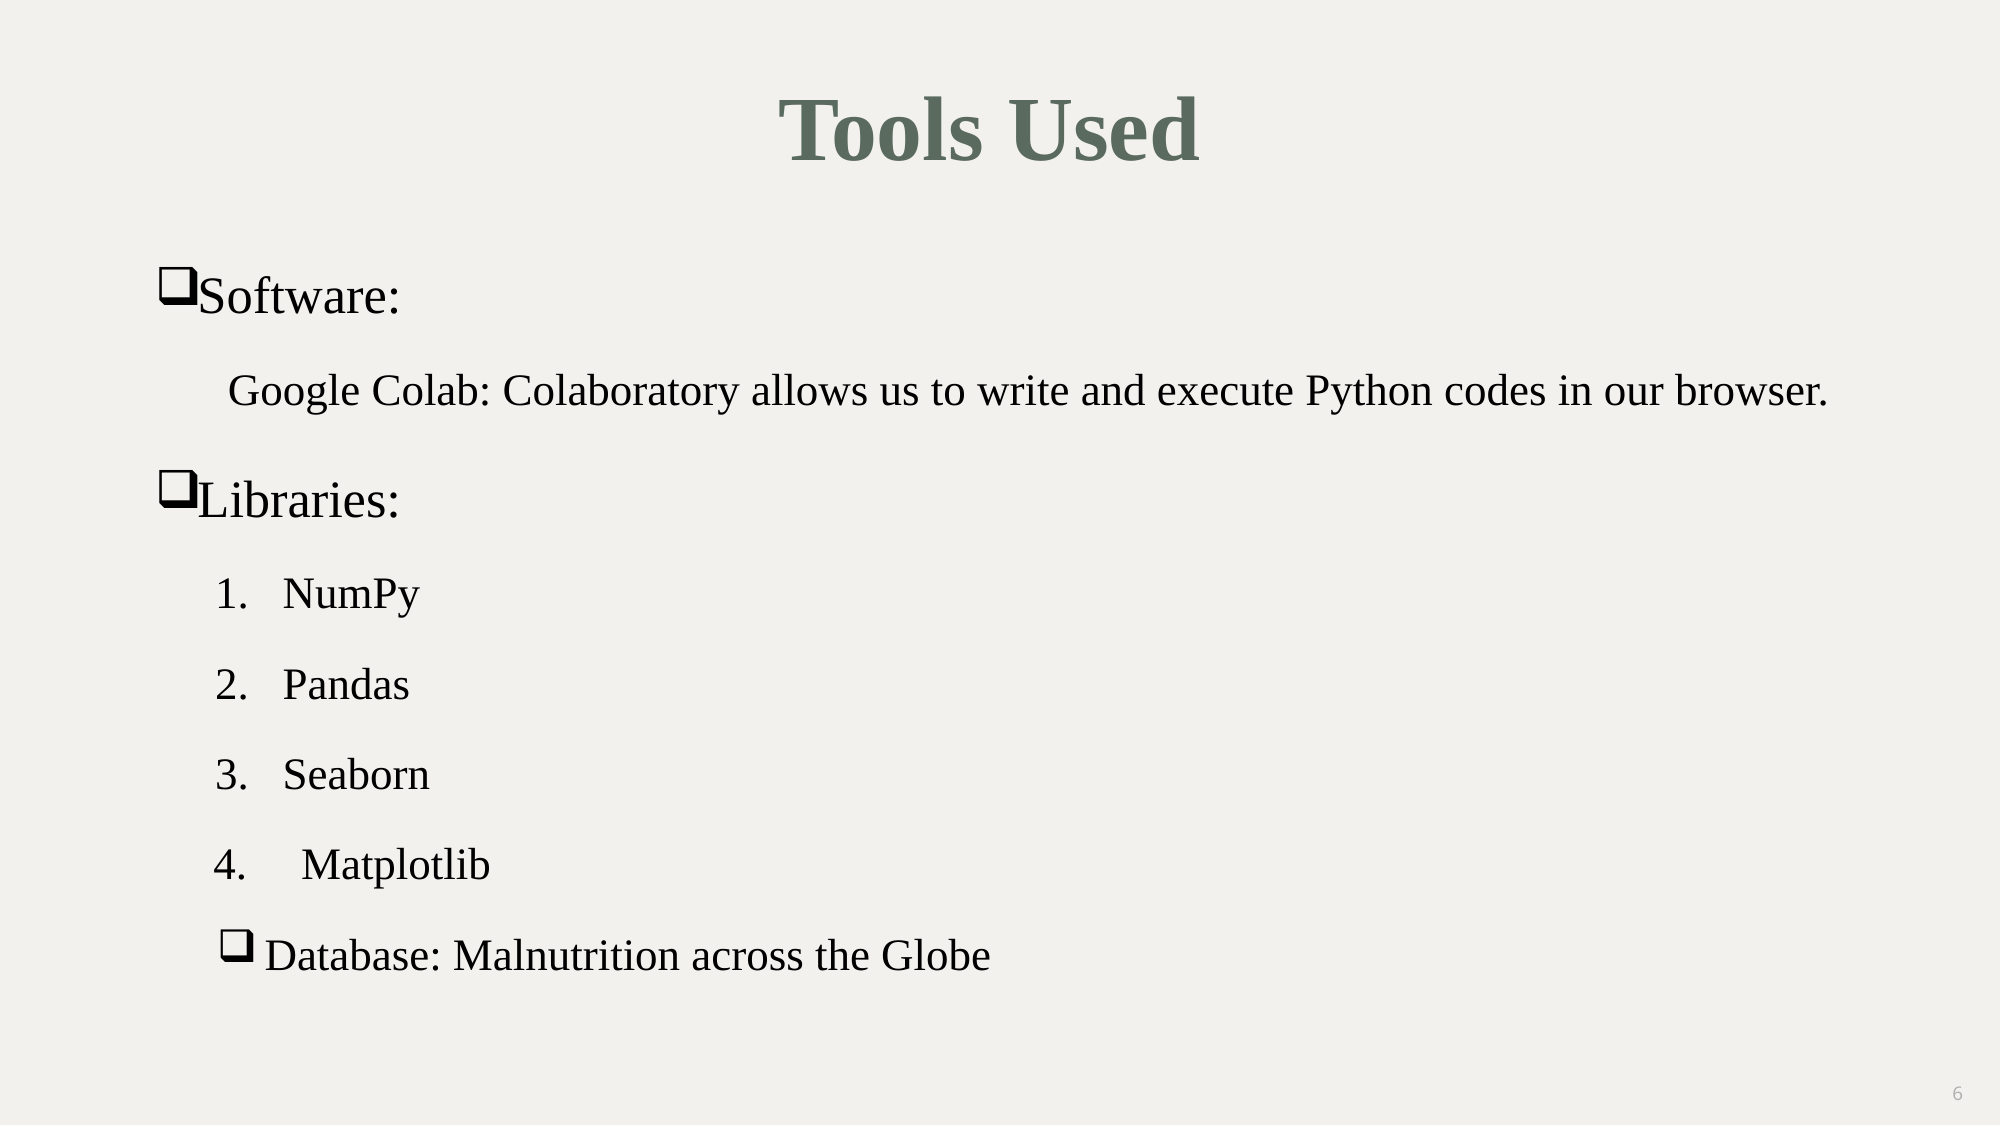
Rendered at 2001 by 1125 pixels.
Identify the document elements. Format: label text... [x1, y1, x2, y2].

title Tools Used [140, 20, 1863, 222]
list Software: Google Colab: Colaboratory allows us to write and execute Python codes in our browser. Libraries: NumPy Pandas Seaborn Matplotlib Database: Malnutrition across the Globe [140, 222, 1863, 1021]
slide_number 6 [1528, 1064, 1979, 1124]
